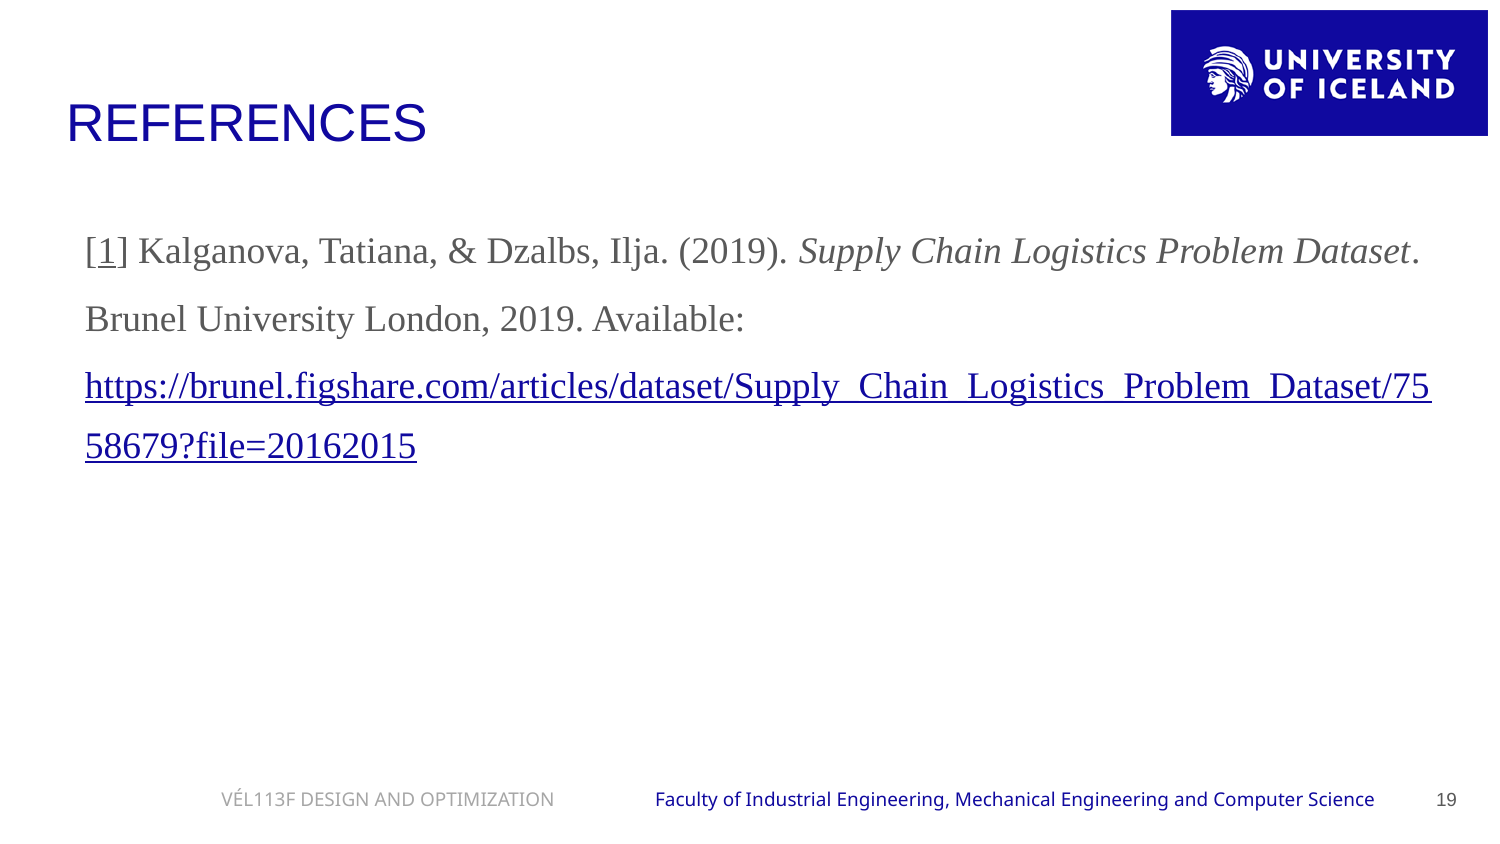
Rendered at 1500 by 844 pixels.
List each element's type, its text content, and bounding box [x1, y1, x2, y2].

title REFERENCES [51, 72, 1449, 167]
list [1] Kalganova, Tatiana, & Dzalbs, Ilja. (2019). Supply Chain Logistics Problem Dataset. Brunel University London, 2019. Available: https://brunel.figshare.com/articles/dataset/Supply_Chain_Logistics_Problem_Dataset/7558679?file=20162015 [51, 189, 1449, 750]
picture [1171, 10, 1488, 136]
